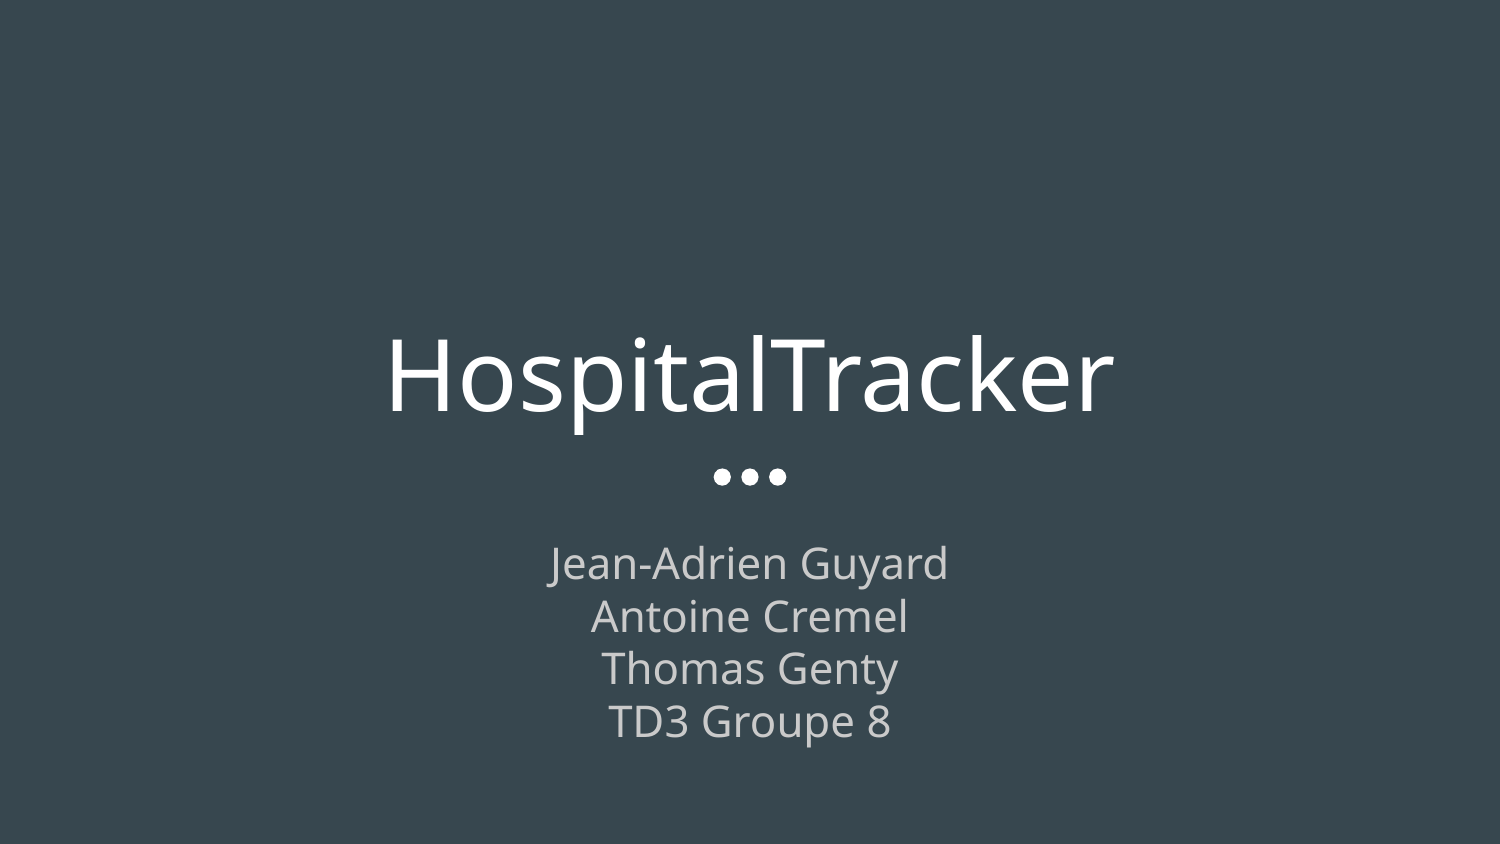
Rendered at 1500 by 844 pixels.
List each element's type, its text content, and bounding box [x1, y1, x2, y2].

subtitle Jean-Adrien Guyard Antoine Cremel Thomas Genty TD3 Groupe 8 [110, 520, 1390, 754]
title HospitalTracker [110, 162, 1390, 447]
